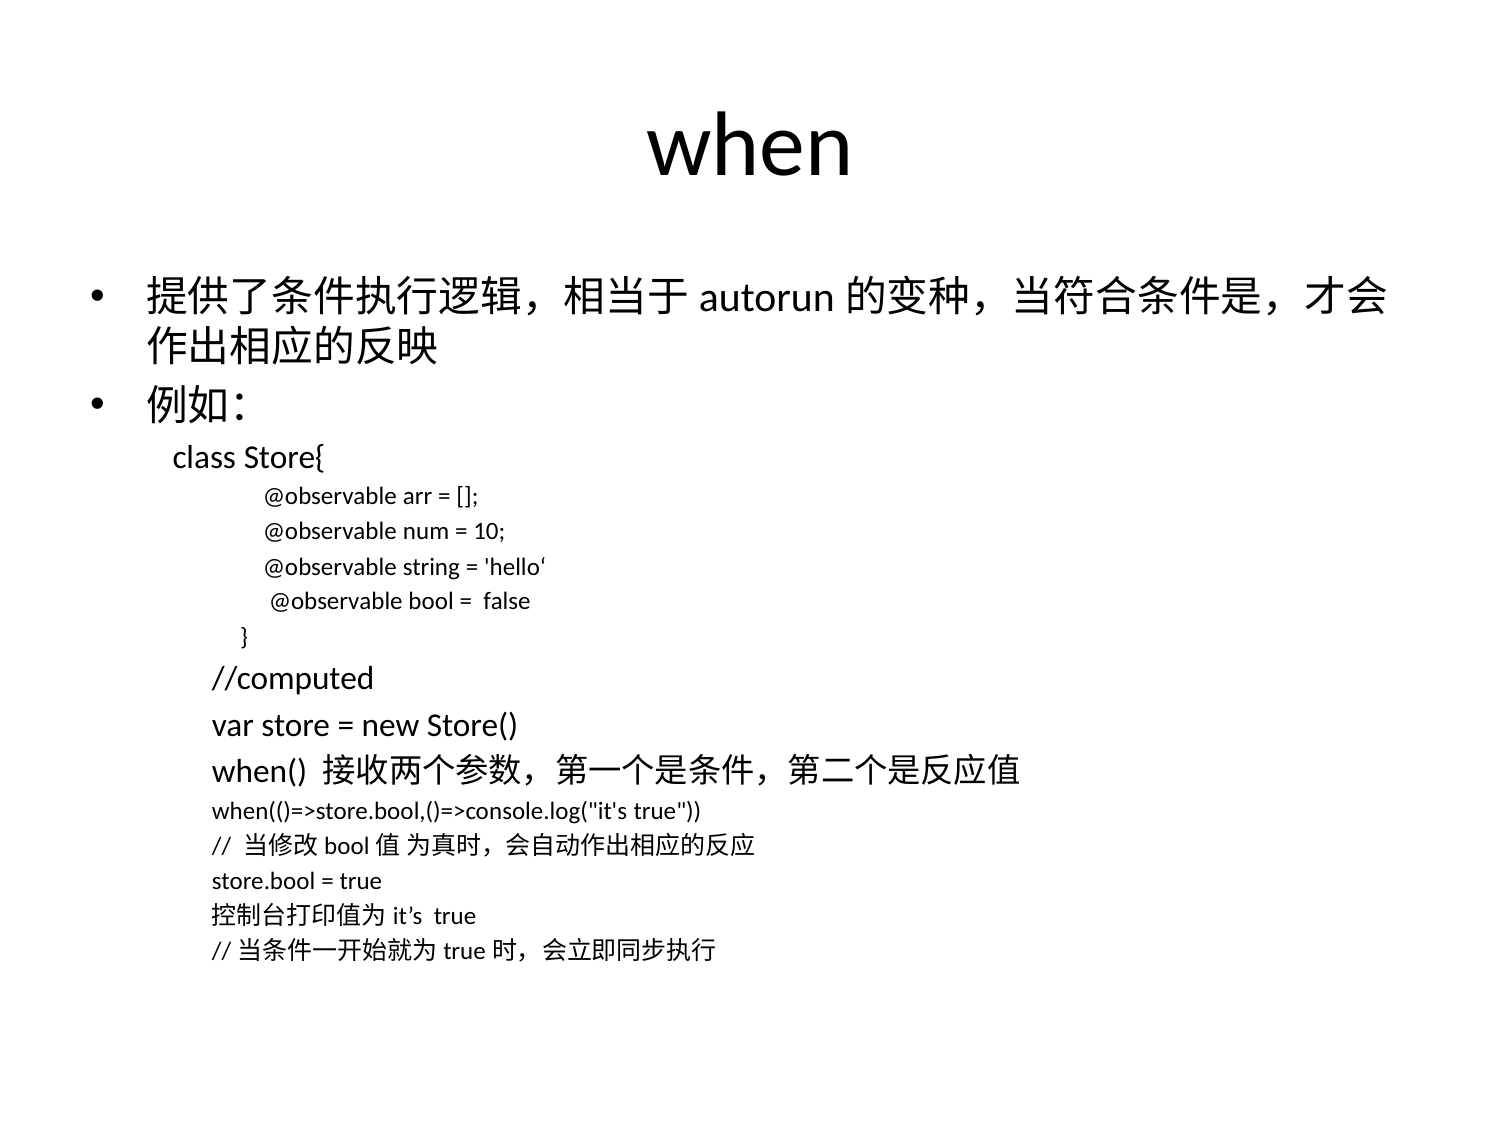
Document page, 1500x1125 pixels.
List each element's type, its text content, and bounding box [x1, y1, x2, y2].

list 提供了条件执行逻辑，相当于autorun的变种，当符合条件是，才会作出相应的反映 例如： class Store{ @observable arr = []; @observable num = 10; @observable string = 'hello‘ @observable bool = false } //computed var store = new Store() when() 接收两个参数，第一个是条件，第二个是反应值 when(()=>store.bool,()=>console.log("it's true")) // 当修改bool值 为真时，会自动作出相应的反应 store.bool = true 控制台打印值为it’s true //当条件一开始就为true时，会立即同步执行 [75, 262, 1425, 1005]
title when [75, 45, 1425, 233]
